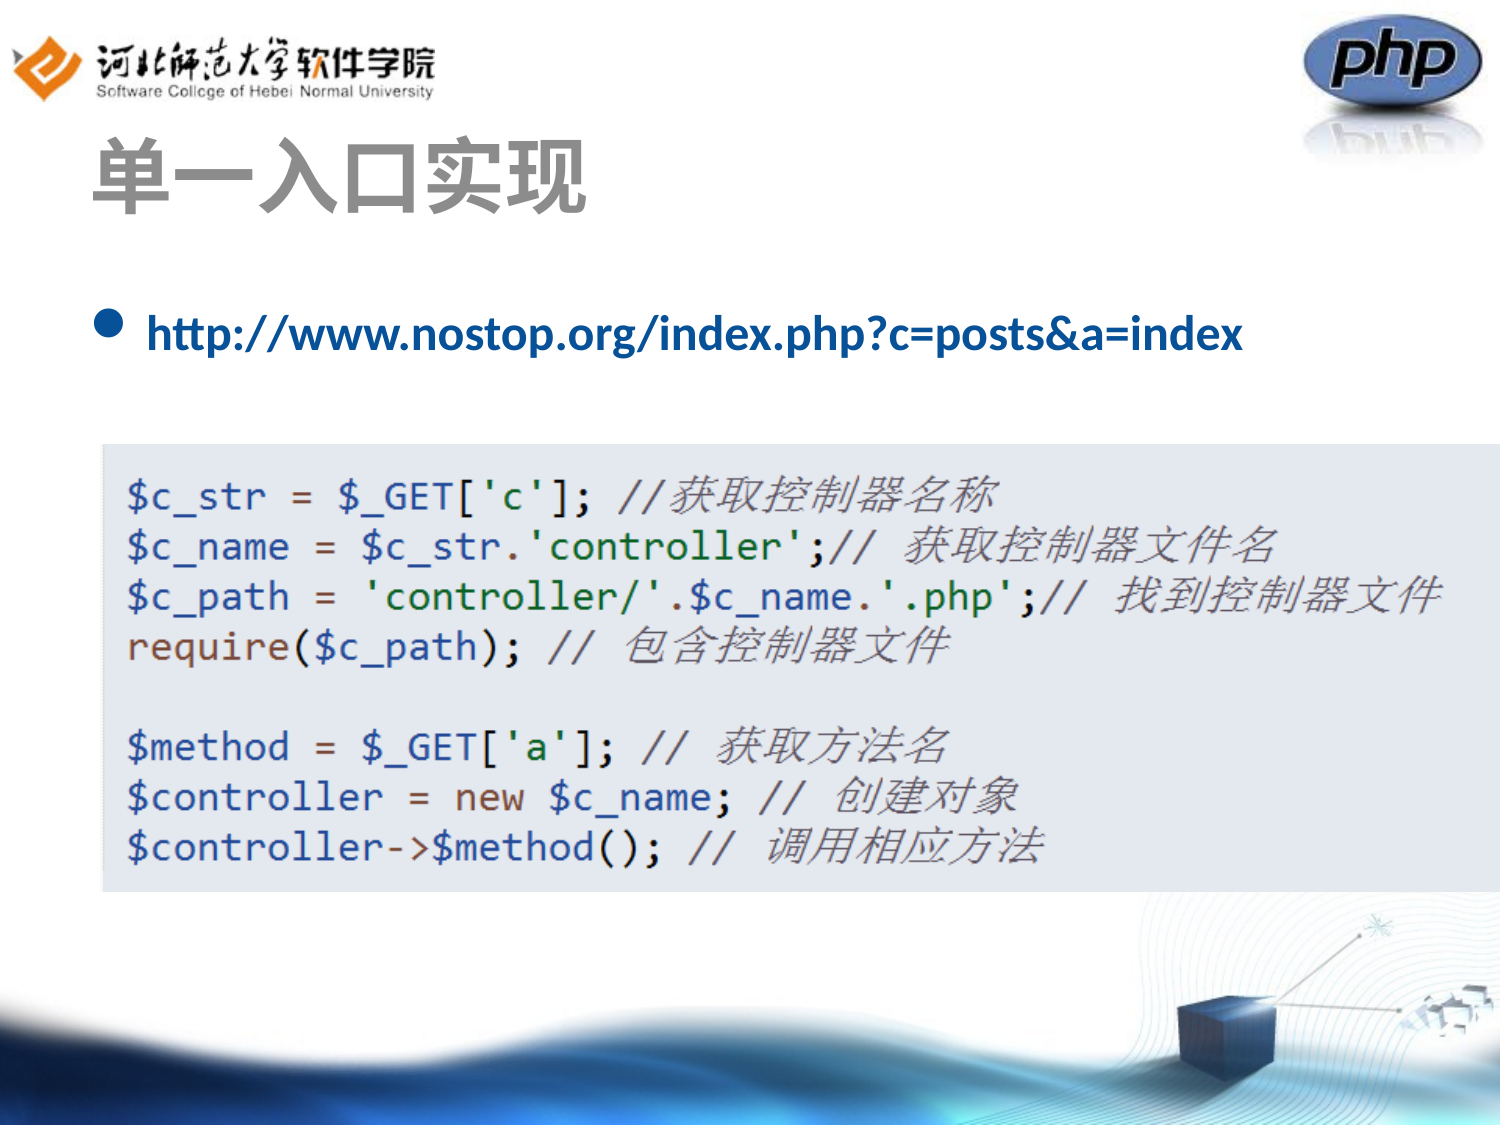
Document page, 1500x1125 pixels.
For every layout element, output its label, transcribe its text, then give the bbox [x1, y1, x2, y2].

picture [0, 0, 1500, 1125]
list http://www.nostop.org/index.php?c=posts&a=index [75, 262, 1425, 1005]
title 单一入口实现 [75, 117, 1425, 233]
